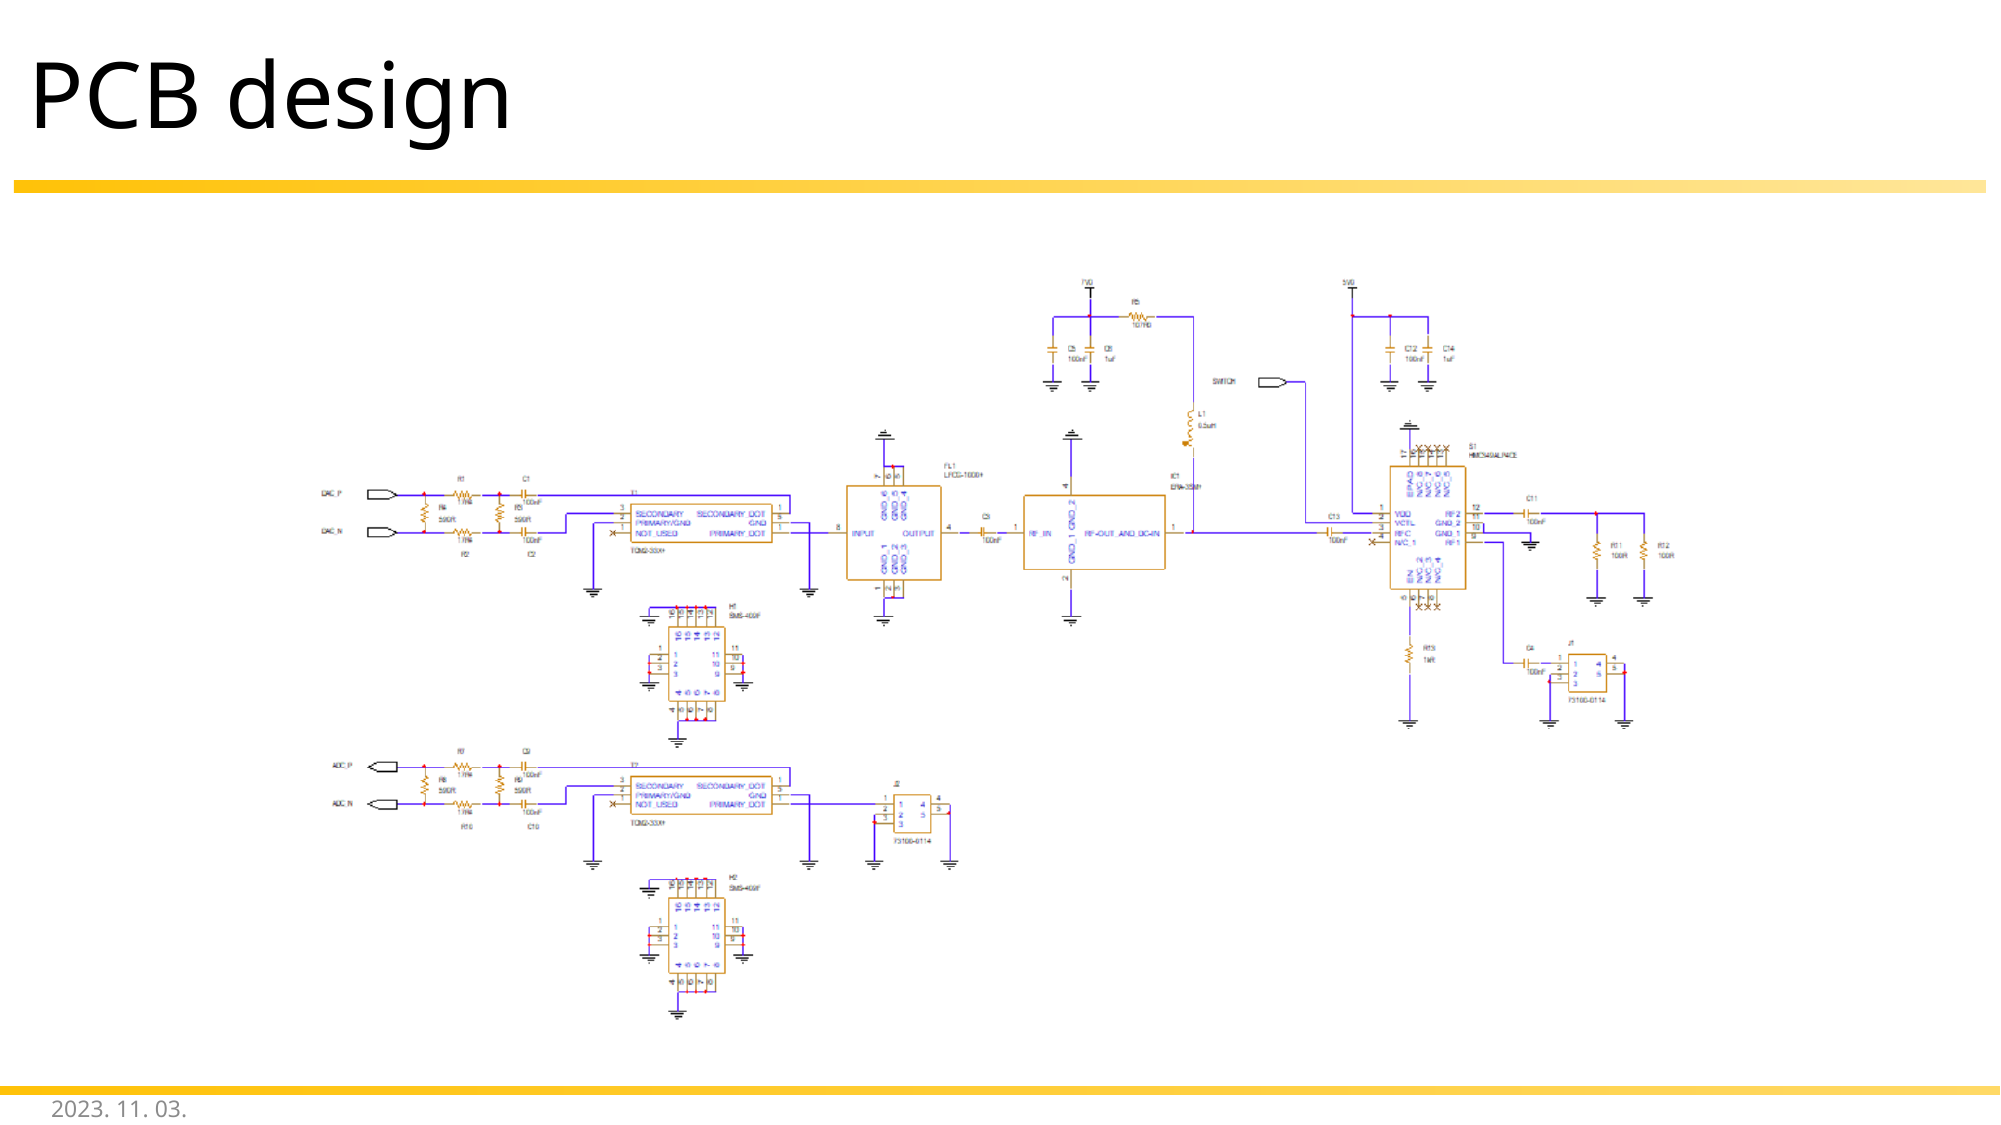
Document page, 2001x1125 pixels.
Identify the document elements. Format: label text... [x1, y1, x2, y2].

text_box [599, 180, 605, 192]
slide_number 2023. 11. 03. [36, 1078, 486, 1125]
text_box [1008, 180, 1014, 192]
title PCB design [13, 25, 1986, 173]
picture [307, 227, 1693, 1025]
text_box [1697, 1087, 1703, 1094]
text_box [1578, 1087, 1584, 1094]
